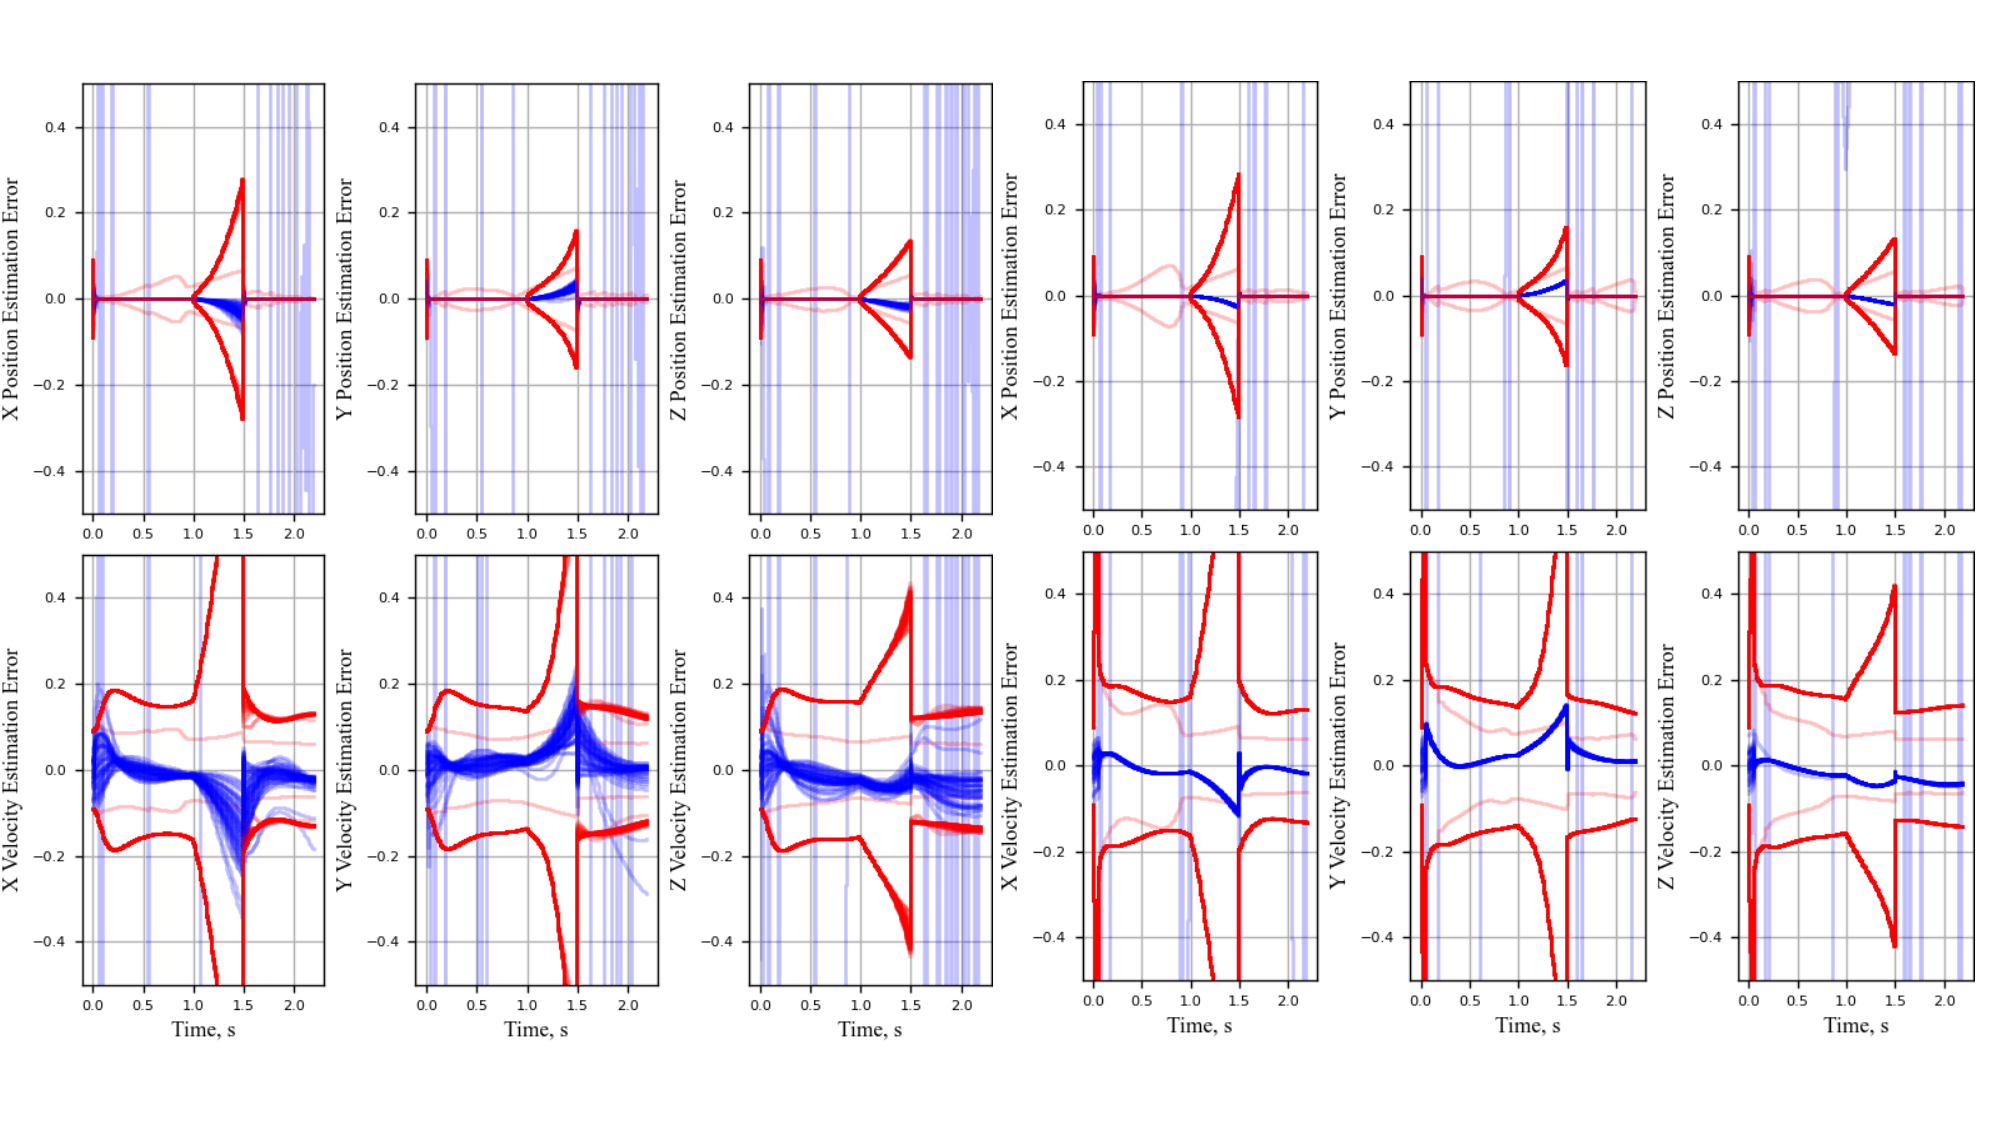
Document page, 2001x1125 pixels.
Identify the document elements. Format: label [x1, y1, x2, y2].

picture [0, 80, 993, 1044]
picture [999, 80, 1976, 1044]
